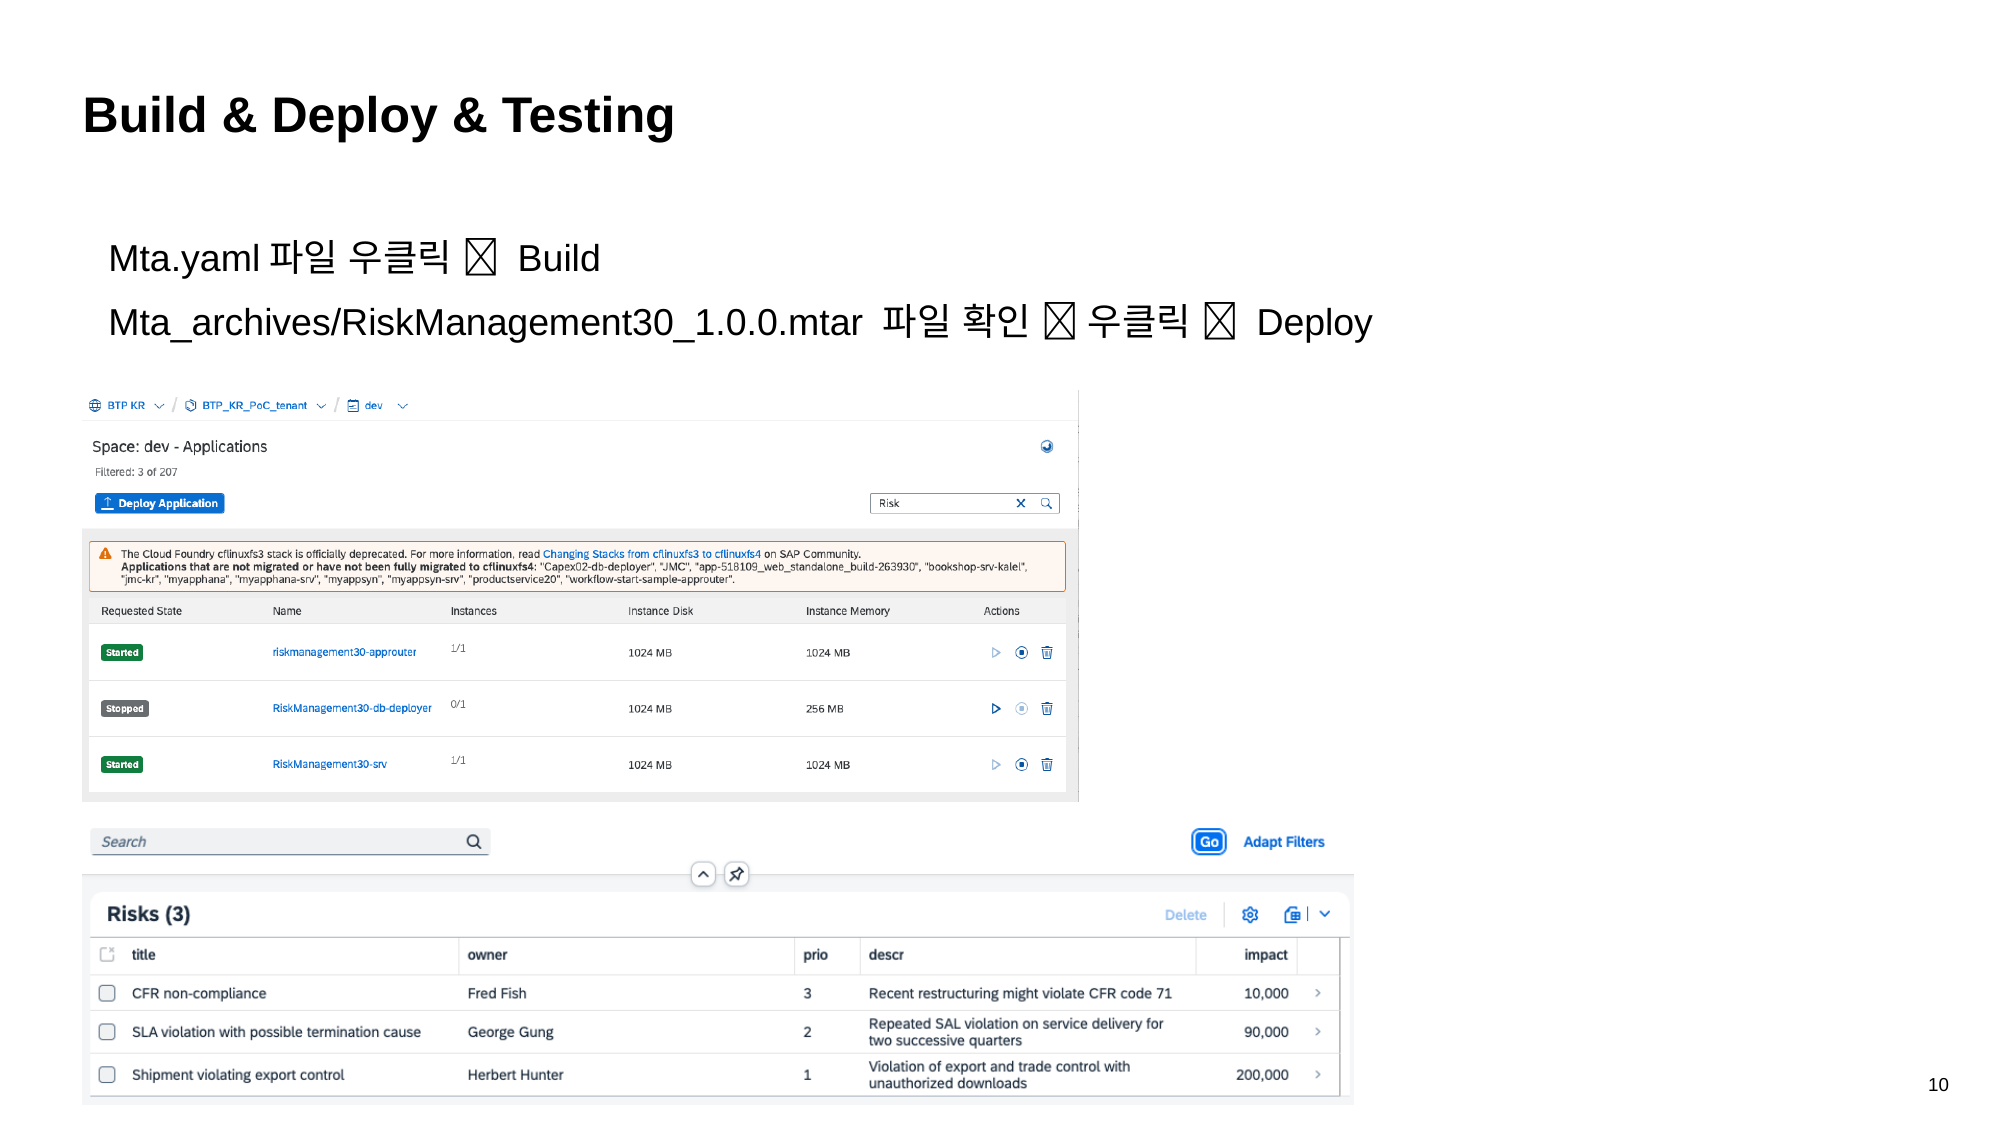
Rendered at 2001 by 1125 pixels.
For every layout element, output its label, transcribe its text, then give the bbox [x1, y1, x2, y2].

title Build & Deploy & Testing [82, 82, 1918, 144]
picture [82, 389, 1354, 1105]
text_box Mta.yaml파일 우클릭  Build Mta_archives/RiskManagement30_1.0.0.mtar 파일 확인  우클릭  Deploy [108, 234, 1374, 471]
